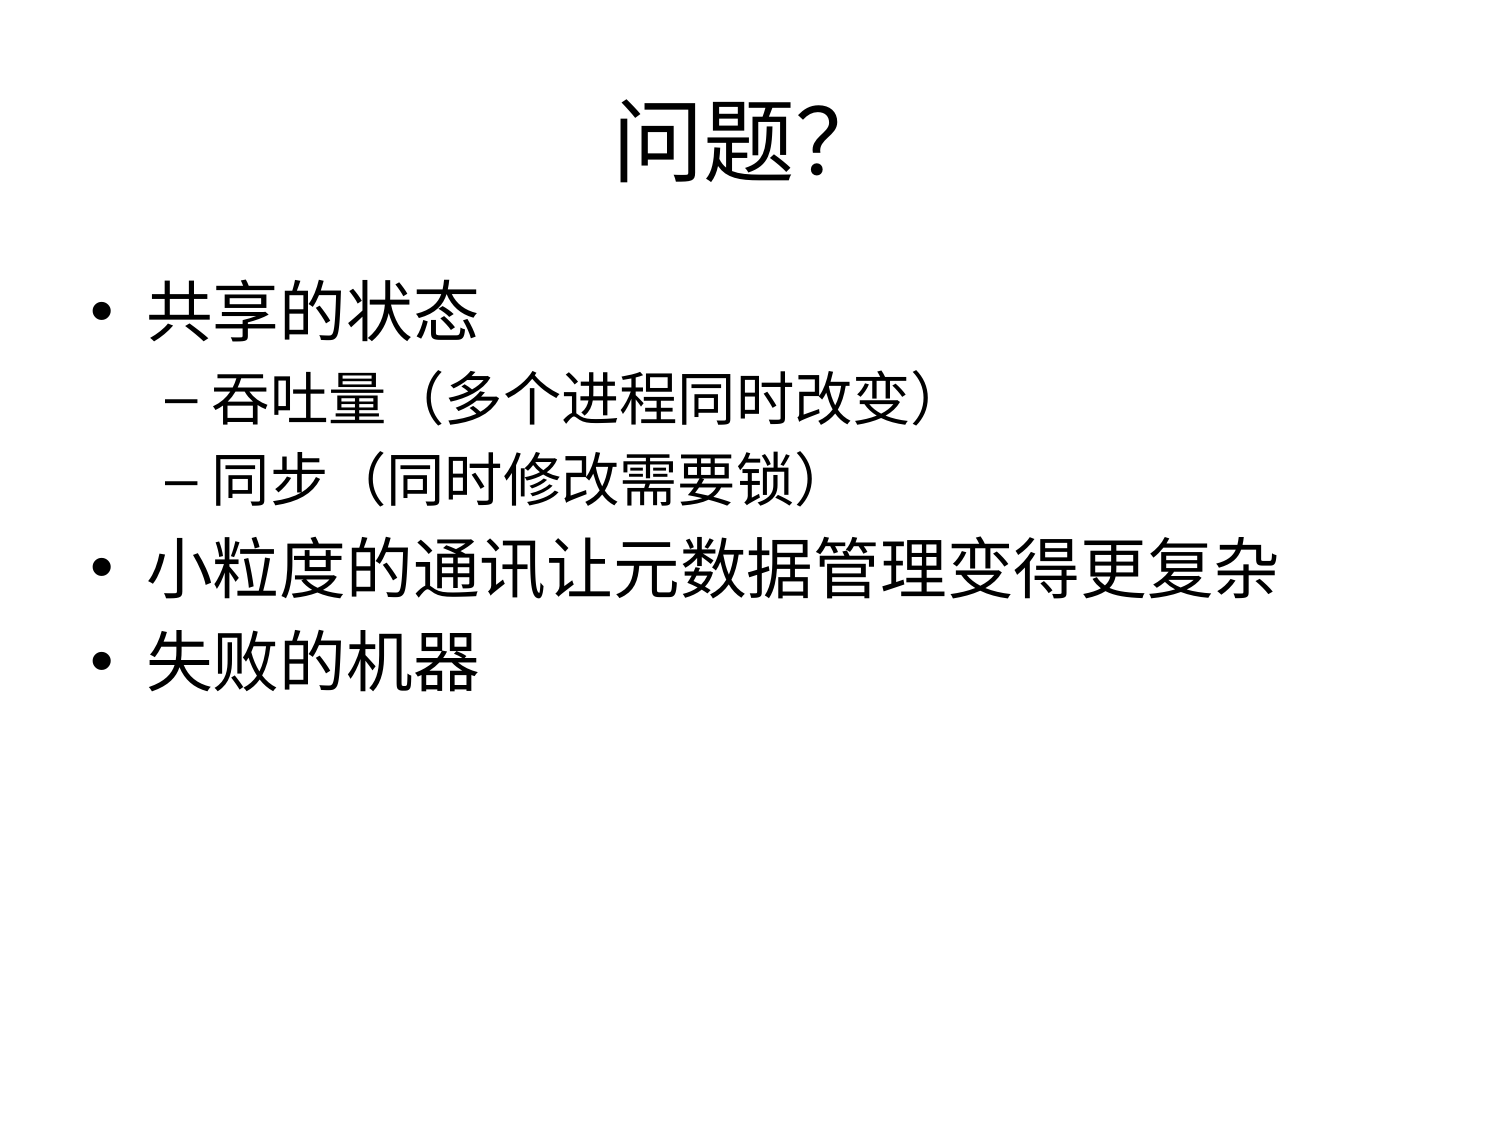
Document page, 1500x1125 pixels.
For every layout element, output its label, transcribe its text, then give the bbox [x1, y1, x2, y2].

list 共享的状态 吞吐量（多个进程同时改变） 同步（同时修改需要锁） 小粒度的通讯让元数据管理变得更复杂 失败的机器 [75, 262, 1425, 1005]
title 问题？ [75, 45, 1425, 233]
